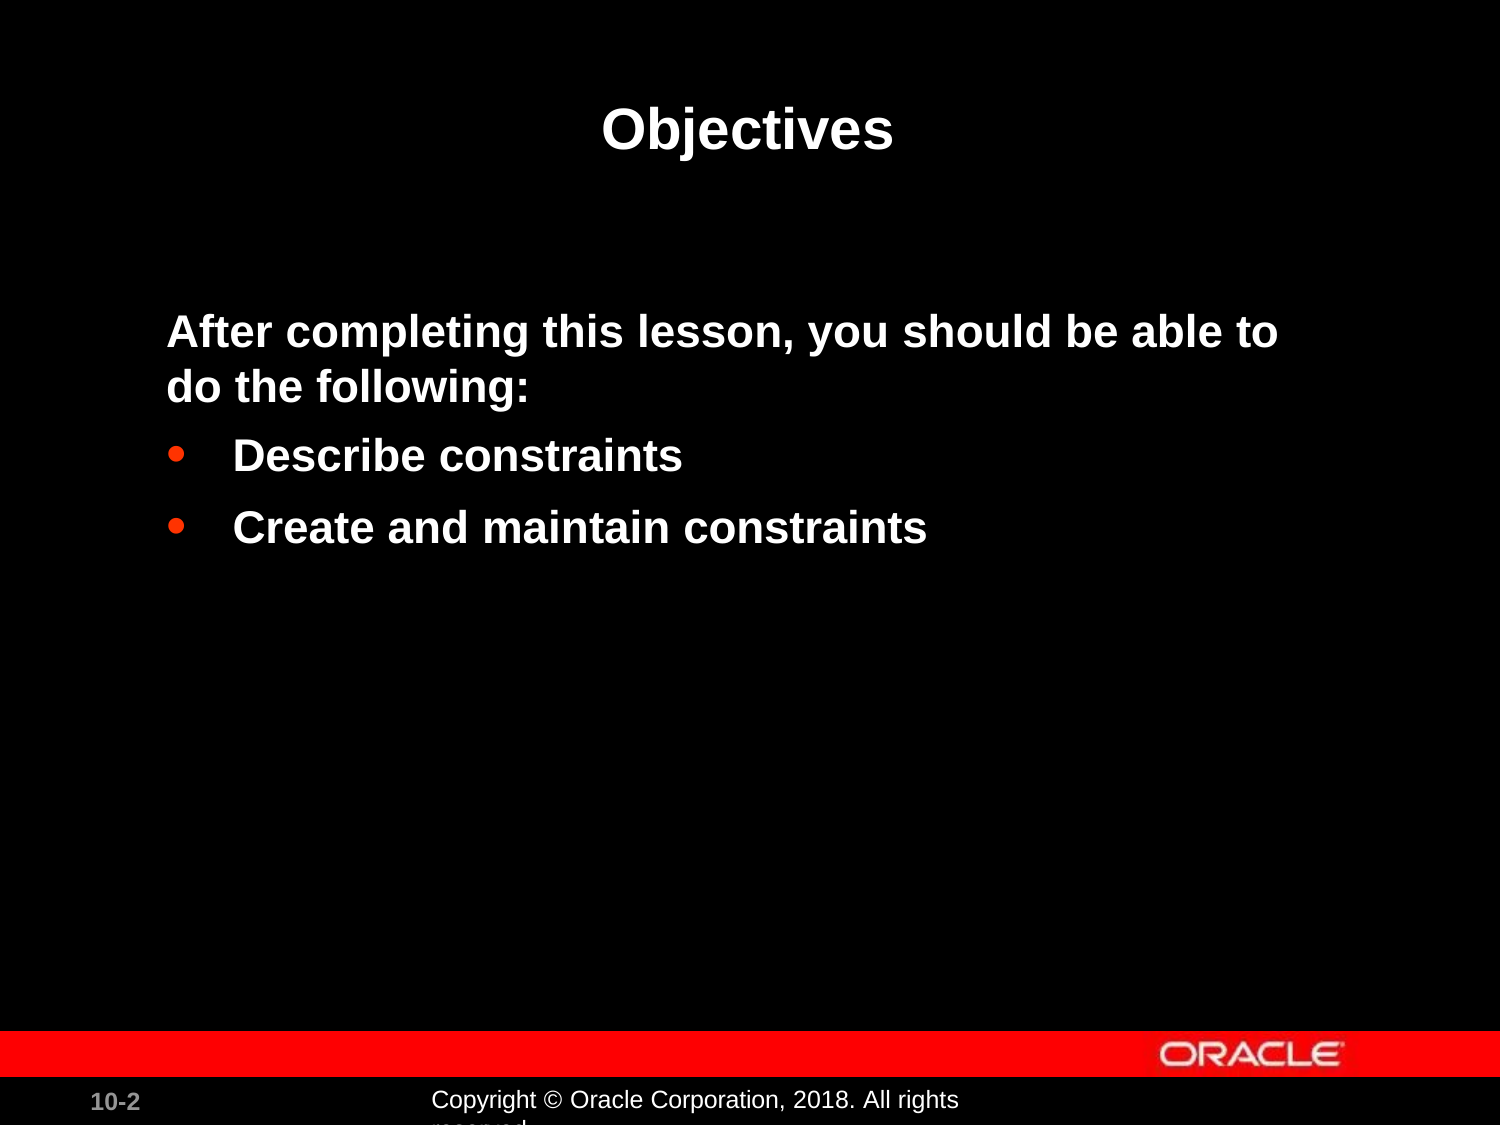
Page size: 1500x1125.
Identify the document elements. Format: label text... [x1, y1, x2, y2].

picture [0, 1031, 1500, 1077]
title Objectives [149, 39, 1341, 279]
footer Copyright © Oracle Corporation, 2018. All rights reserved. [429, 1085, 1067, 1125]
text_box After completing this lesson, you should be able to do the following: Describe constraints Create and maintain constraints [163, 299, 1282, 553]
slide_number 10-2 [88, 1085, 164, 1125]
